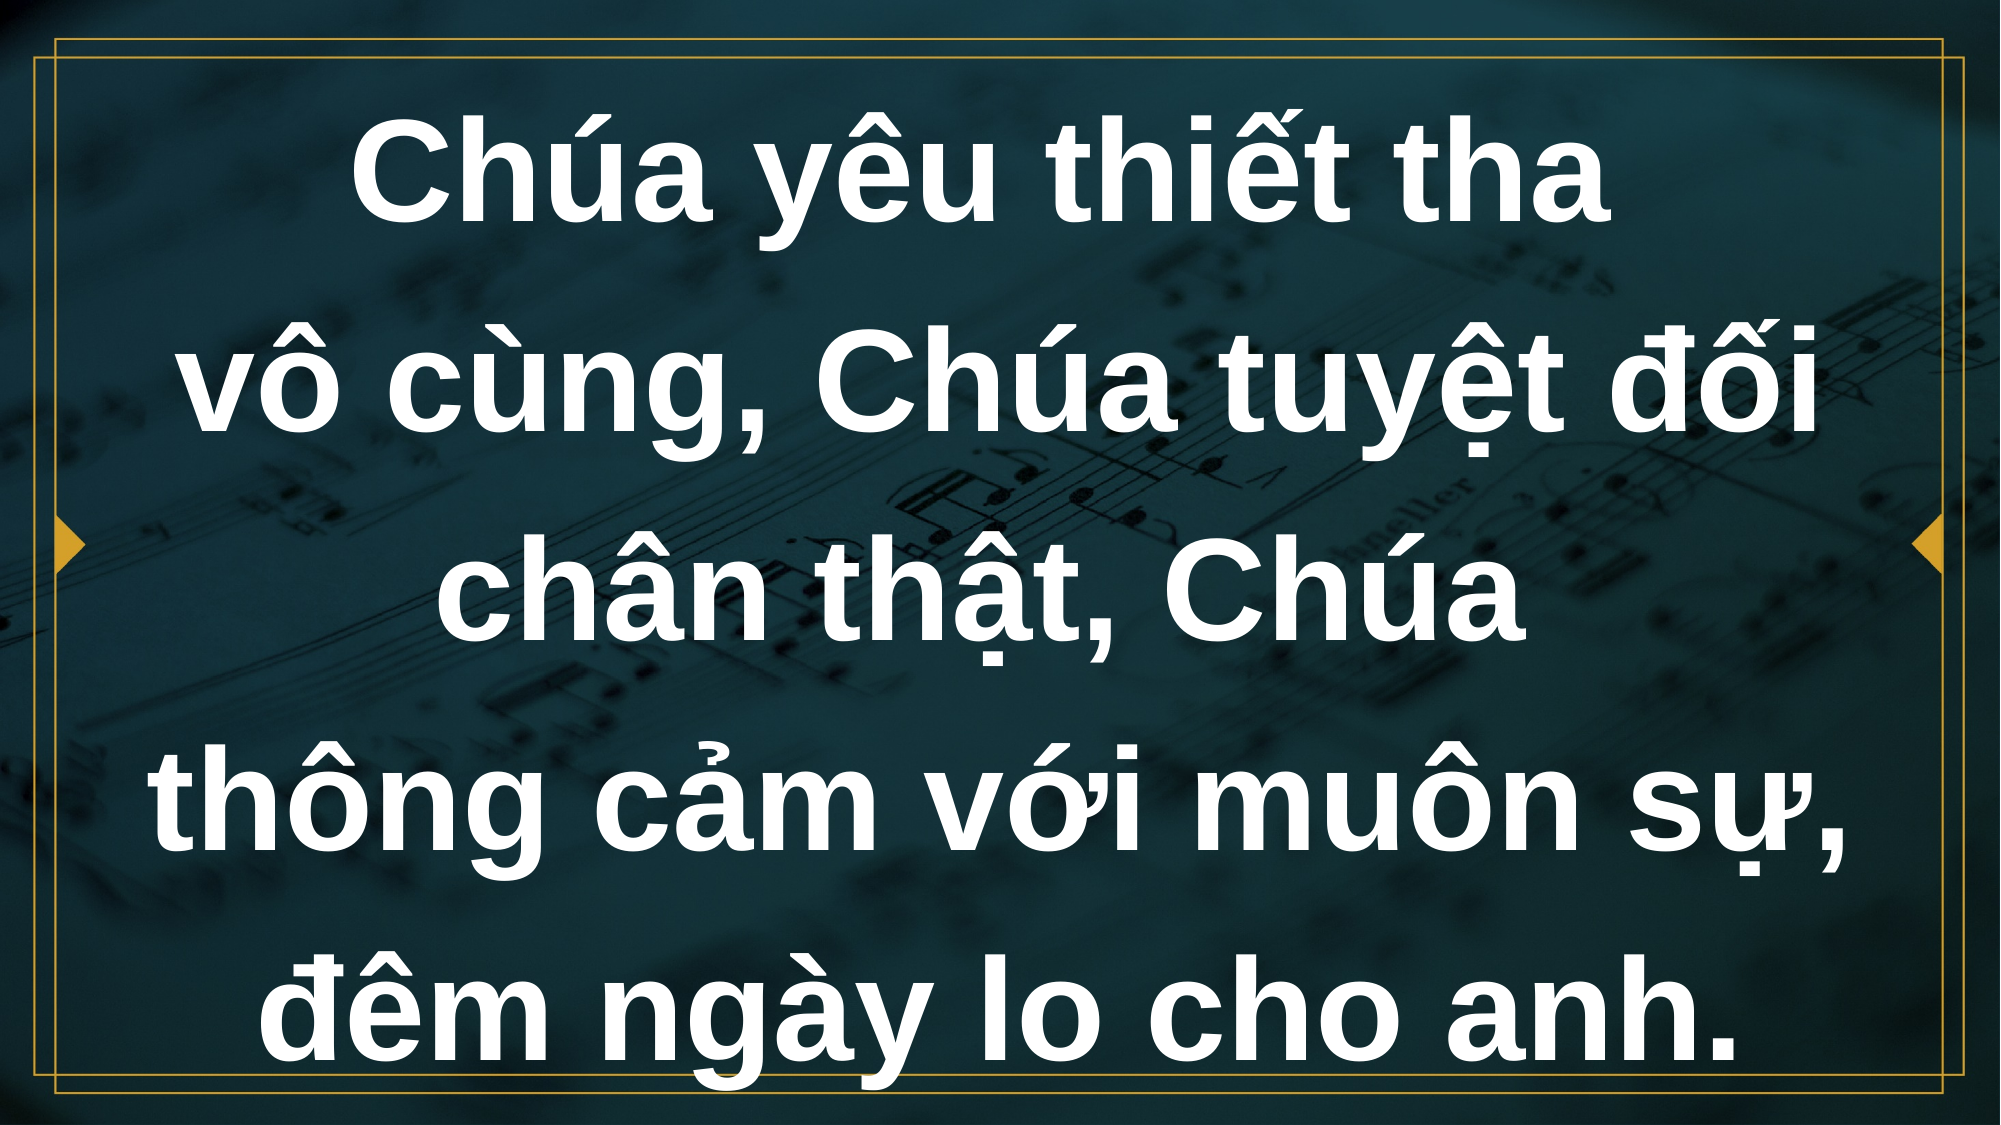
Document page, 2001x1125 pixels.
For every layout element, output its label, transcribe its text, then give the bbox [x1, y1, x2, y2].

picture [0, 0, 2000, 1125]
title Chúa yêu thiết tha vô cùng, Chúa tuyệt đối chân thật, Chúa thông cảm với muôn sự, đêm ngày lo cho anh. [55, 53, 1945, 1077]
